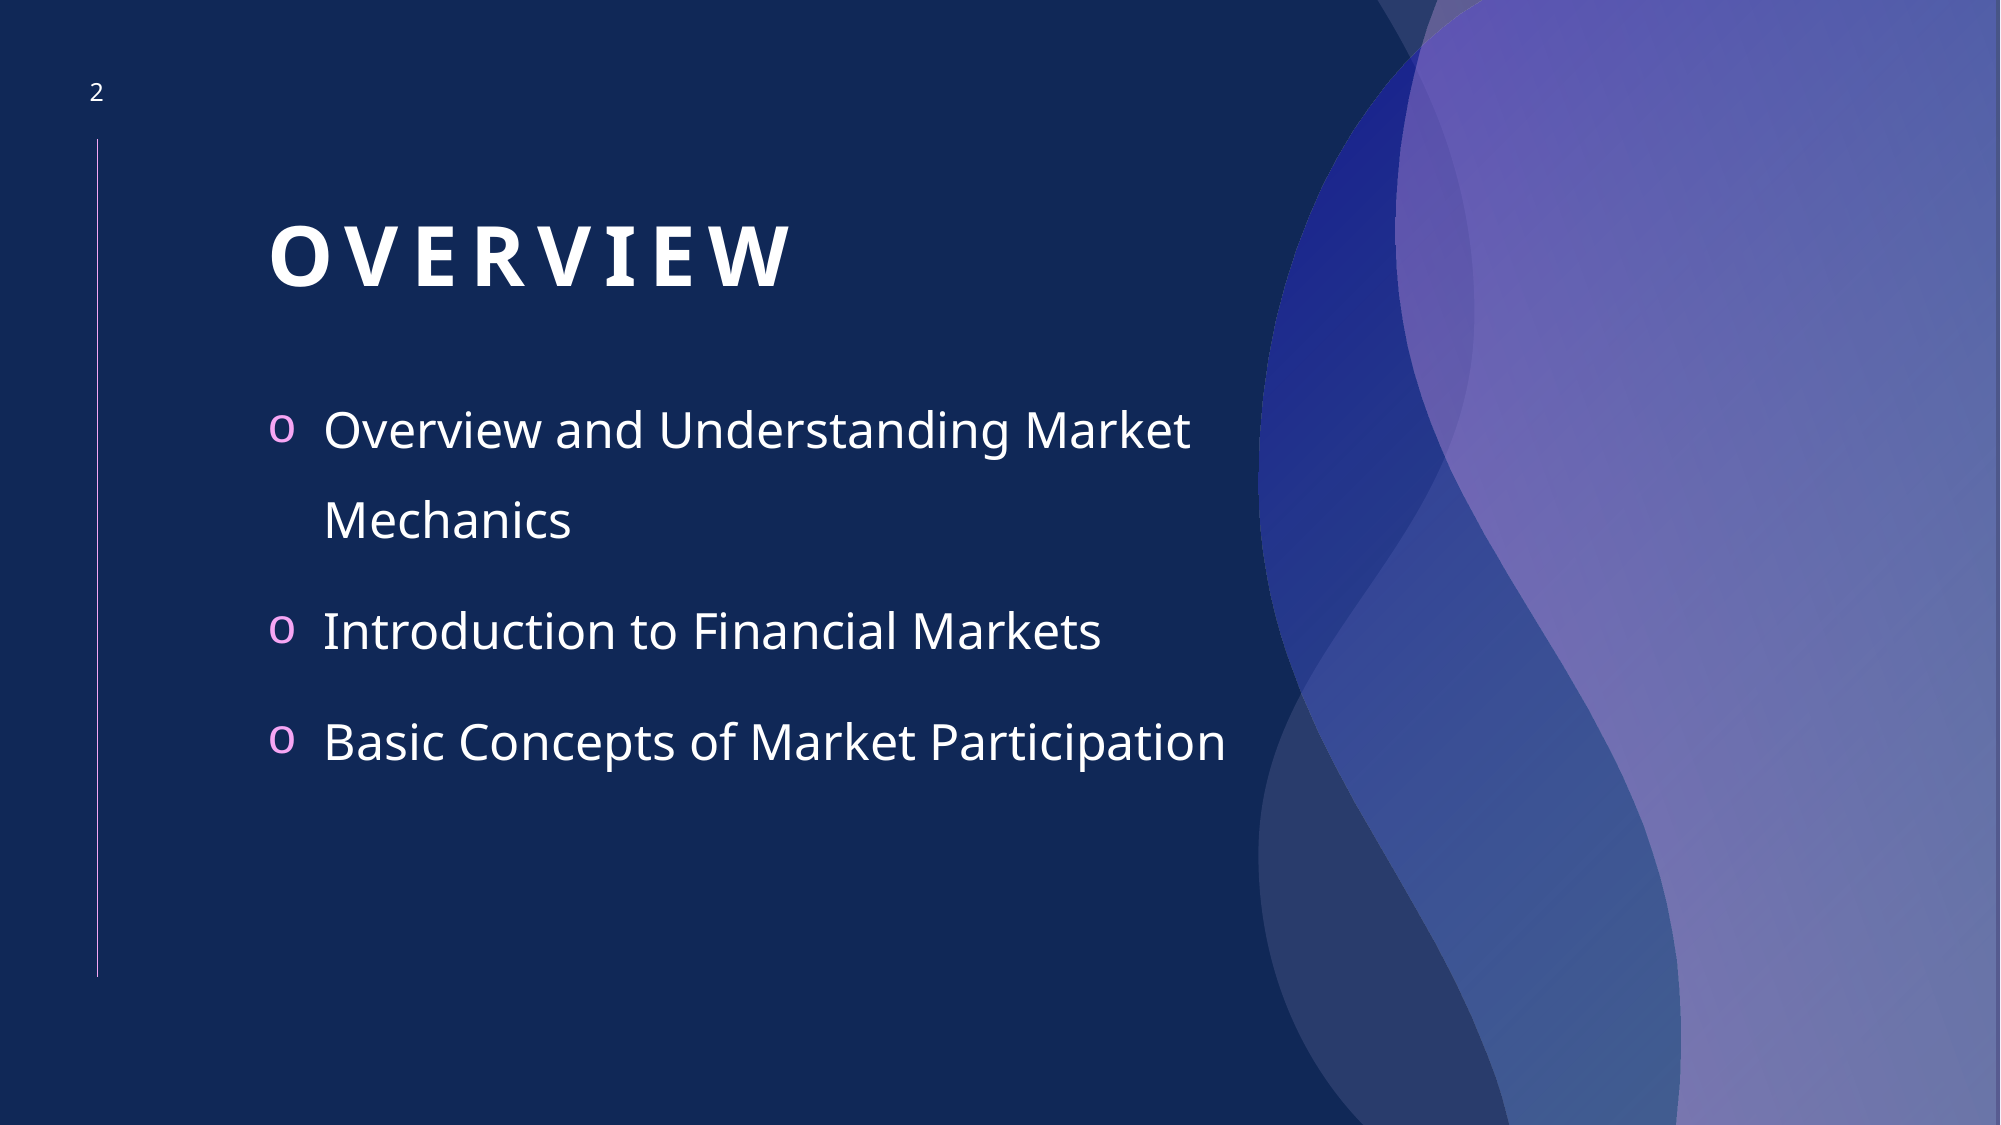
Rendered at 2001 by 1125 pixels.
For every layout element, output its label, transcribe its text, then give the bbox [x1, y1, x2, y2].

slide_number 2 [53, 67, 140, 119]
list Overview and Understanding Market Mechanics Introduction to Financial Markets Basic Concepts of Market Participation [251, 361, 1306, 900]
title Overview [251, 136, 1709, 312]
